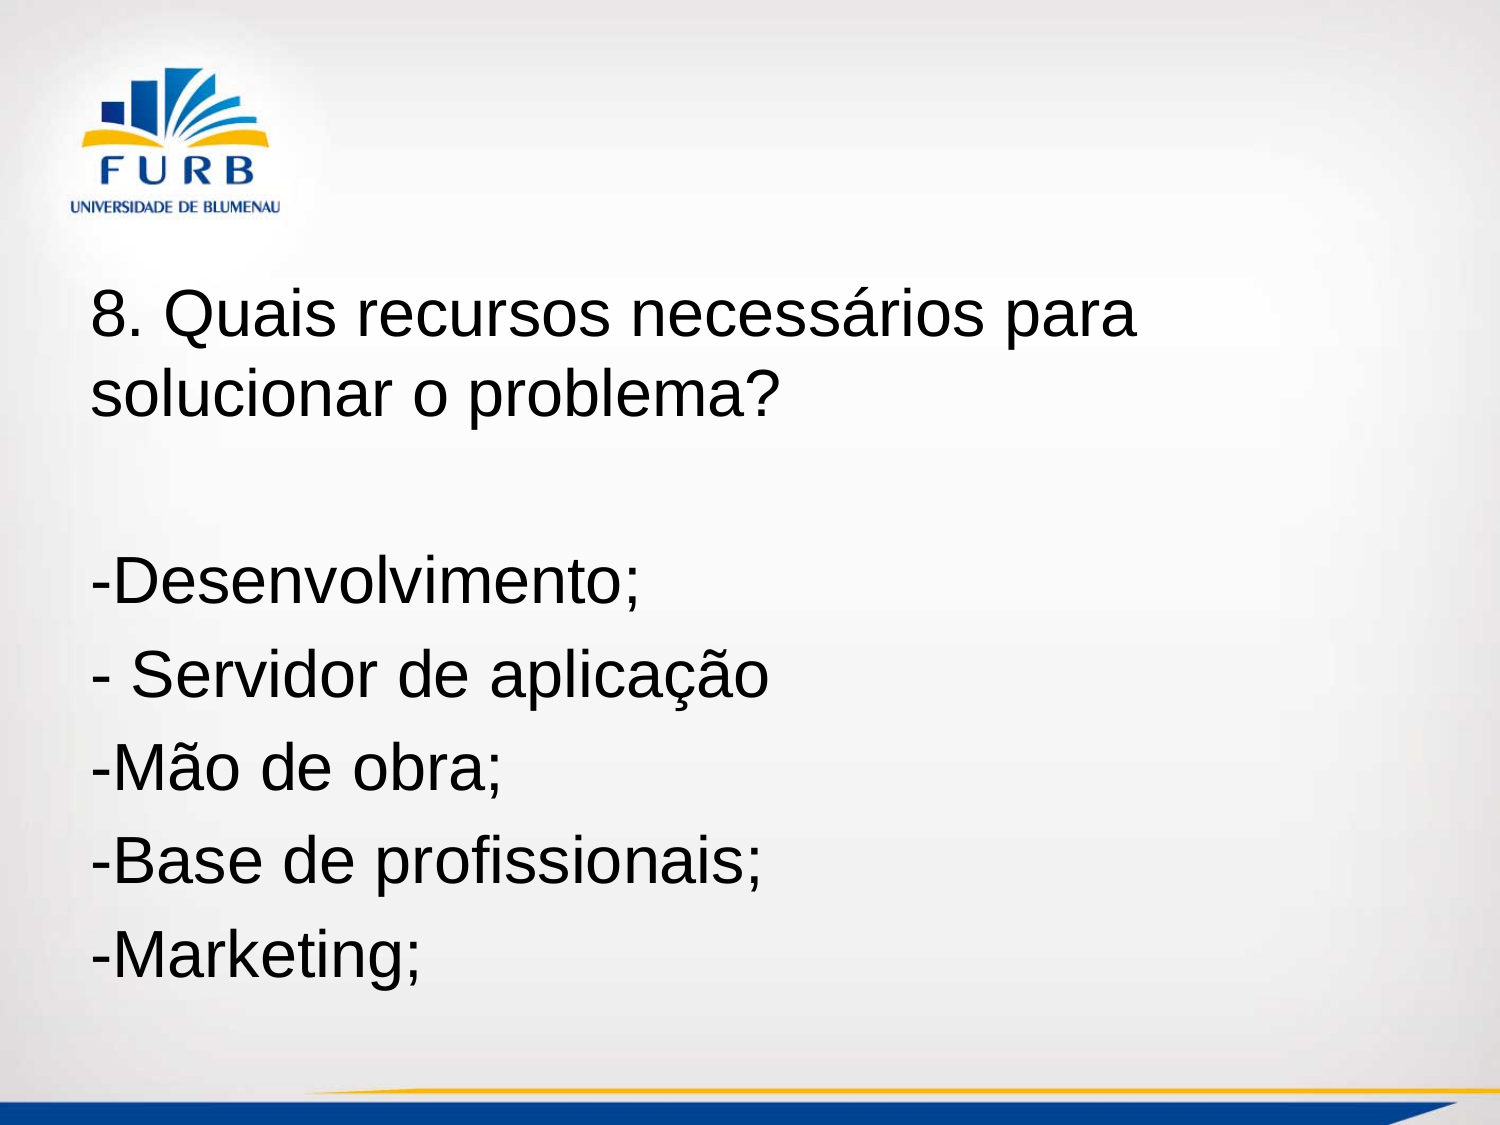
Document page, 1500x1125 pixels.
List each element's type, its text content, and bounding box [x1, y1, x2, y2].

list 8. Quais recursos necessários para solucionar o problema? -Desenvolvimento; - Servidor de aplicação -Mão de obra; -Base de profissionais; -Marketing; [75, 262, 1425, 1005]
picture [0, 0, 1500, 1125]
